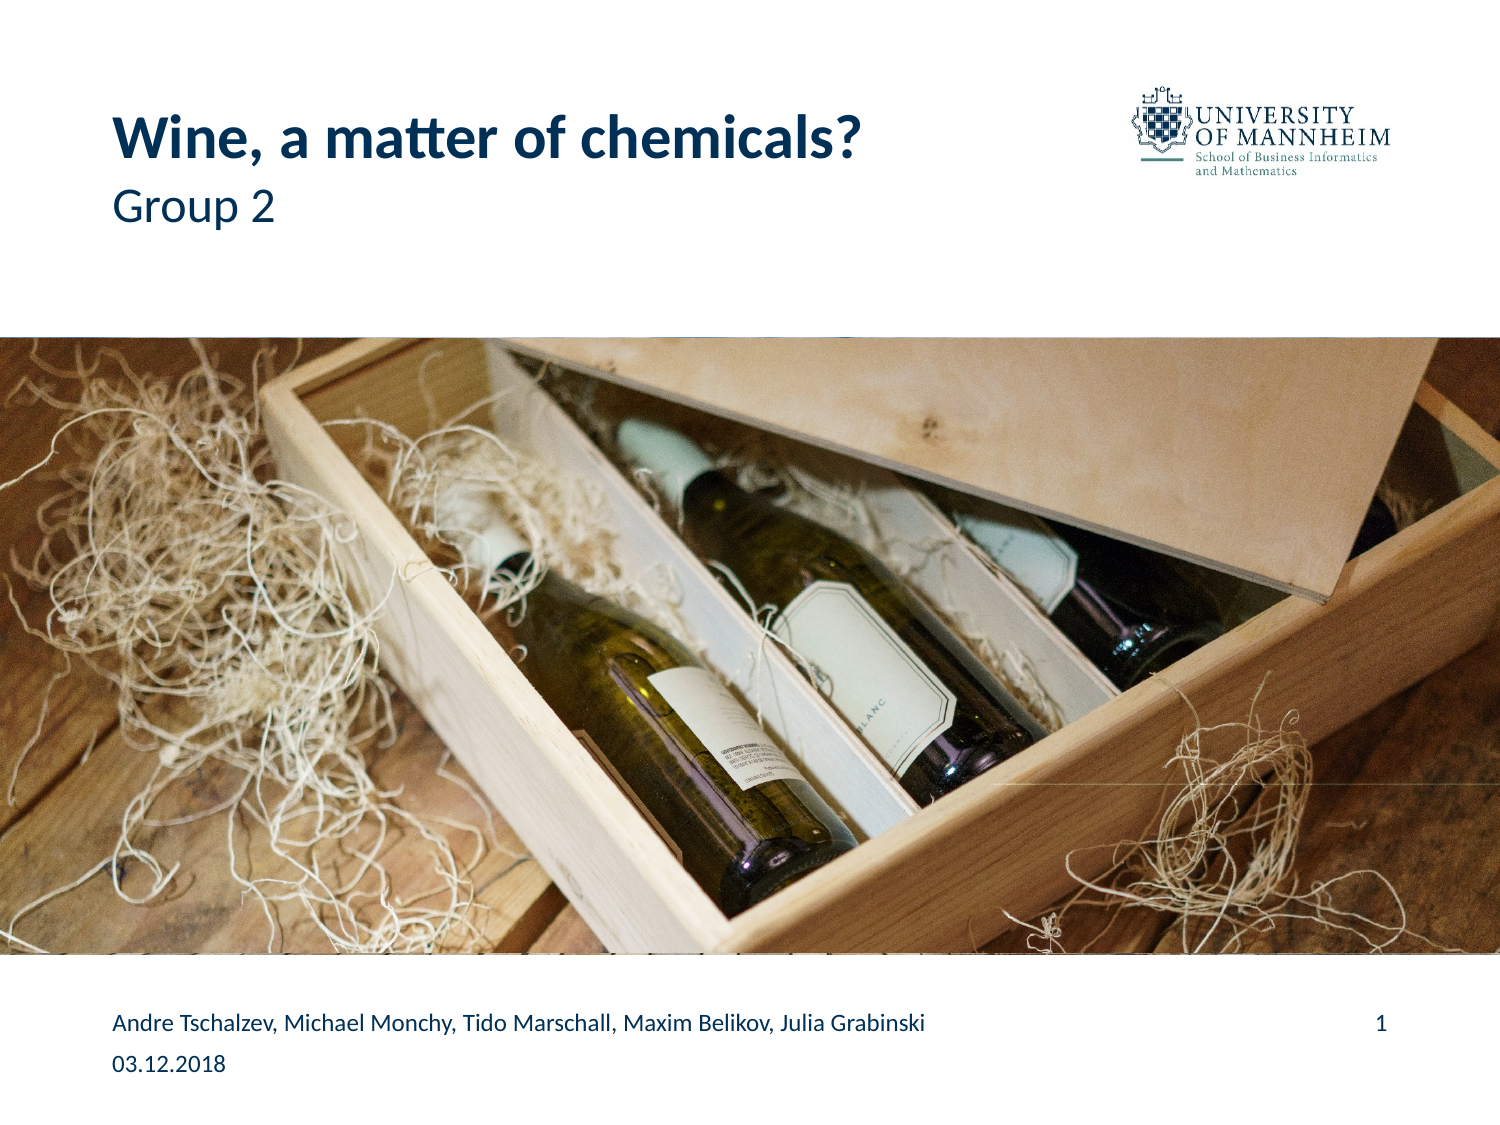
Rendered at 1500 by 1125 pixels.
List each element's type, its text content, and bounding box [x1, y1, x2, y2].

title Wine, a matter of chemicals? [112, 95, 1011, 172]
picture [1095, 57, 1426, 211]
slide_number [112, 1047, 463, 1078]
picture [0, 337, 1500, 955]
slide_number 1 [1214, 1006, 1388, 1036]
footer Andre Tschalzev, Michael Monchy, Tido Marschall, Maxim Belikov, Julia Grabinski [112, 1006, 1022, 1036]
subtitle Group 2 [112, 172, 1011, 238]
